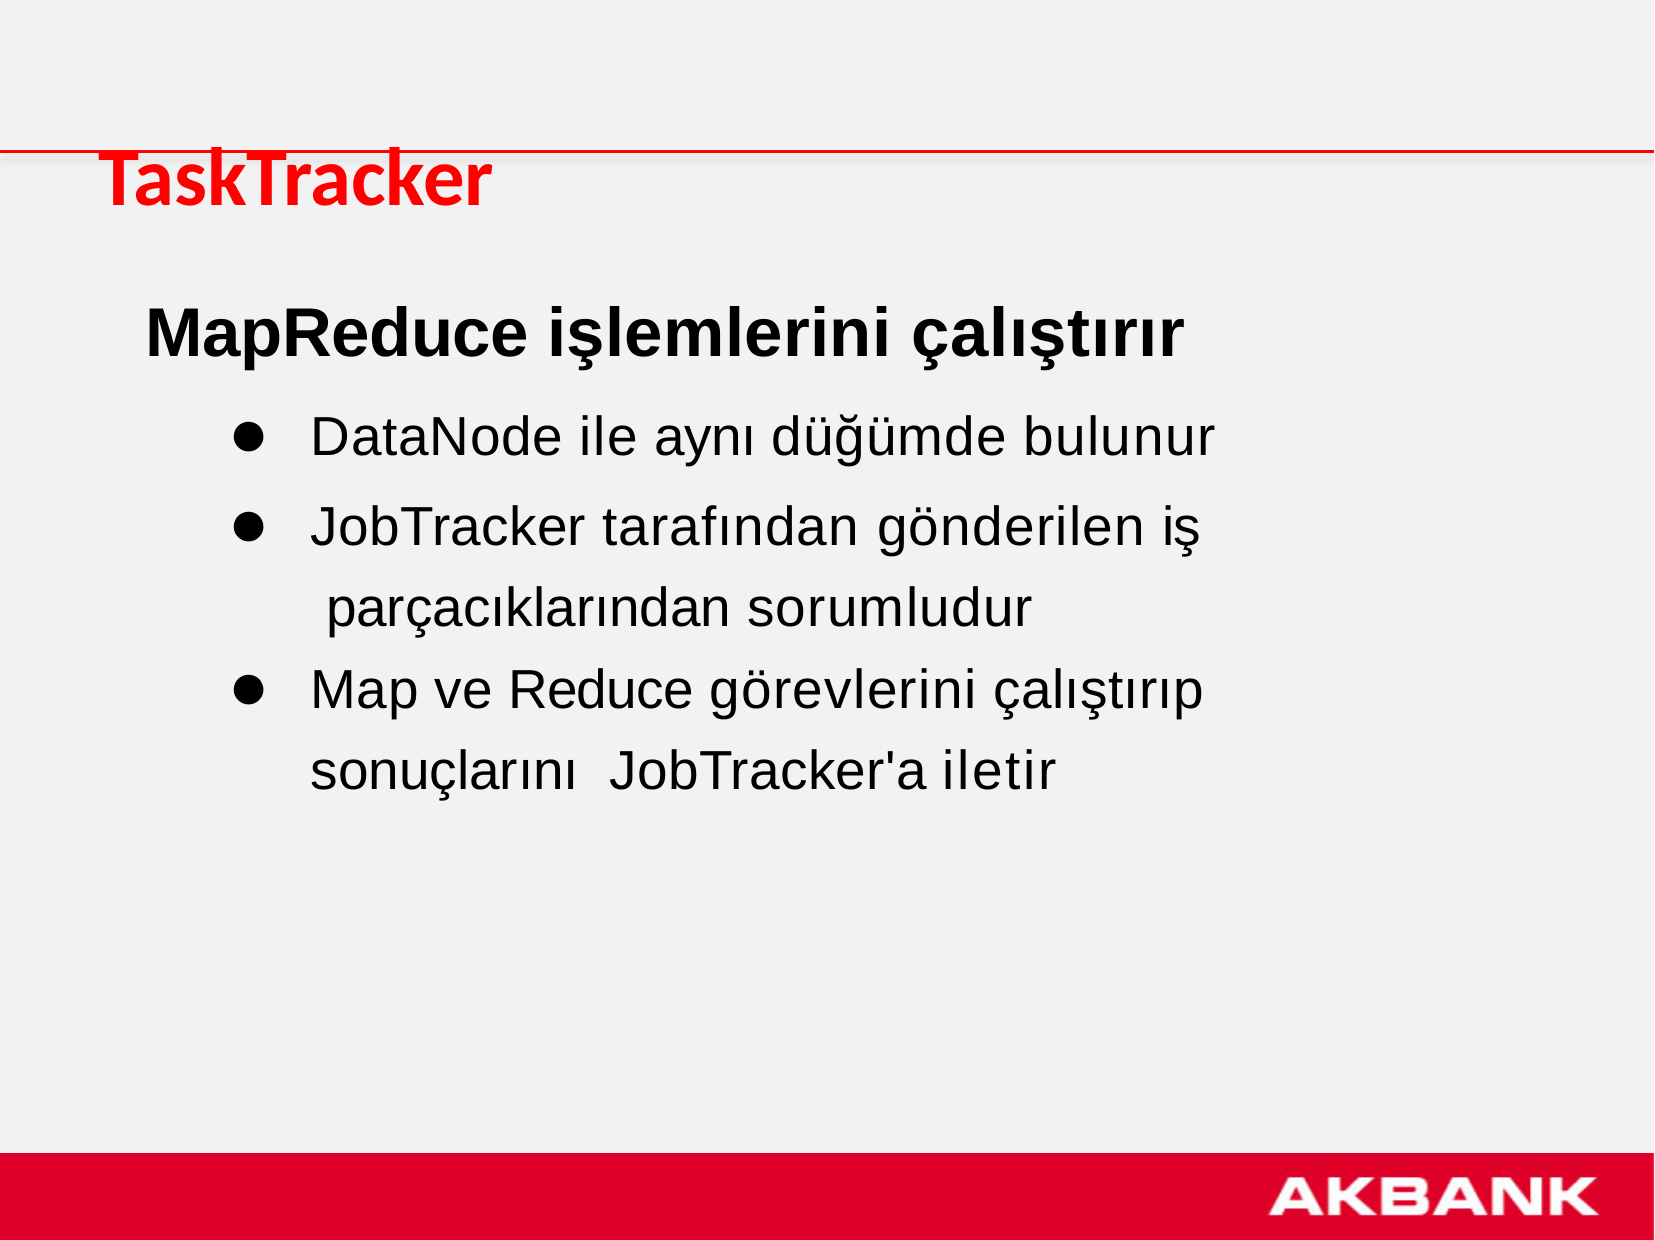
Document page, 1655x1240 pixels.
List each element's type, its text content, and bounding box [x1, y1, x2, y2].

picture [0, 1153, 1655, 1240]
title TaskTracker [96, 65, 590, 276]
text_box MapReduce işlemlerini çalıştırır DataNode ile aynı düğümde bulunur JobTracker tarafından gönderilen iş parçacıklarından sorumludur Map ve Reduce görevlerini çalıştırıp sonuçlarını JobTracker'a iletir [143, 269, 1484, 801]
